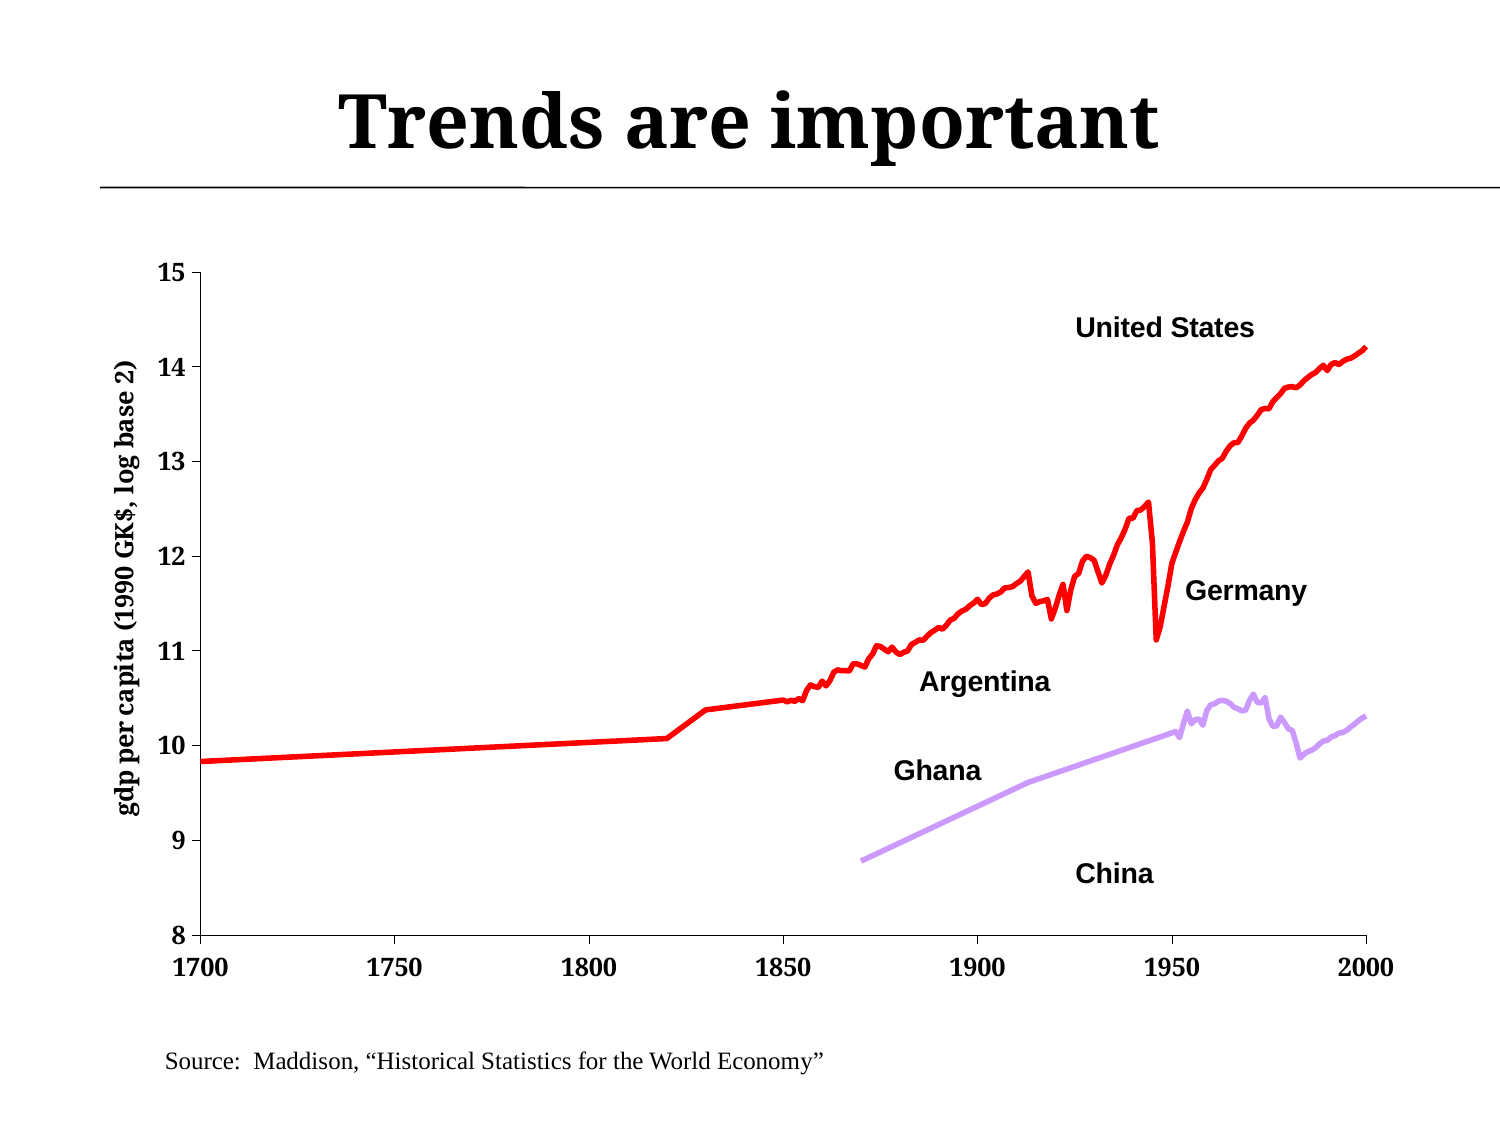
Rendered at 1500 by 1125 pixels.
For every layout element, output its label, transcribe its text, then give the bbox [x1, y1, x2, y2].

text_box Source: Maddison, “Historical Statistics for the World Economy” [150, 1037, 1225, 1083]
chart [83, 233, 1413, 1013]
title Trends are important [74, 49, 1426, 188]
